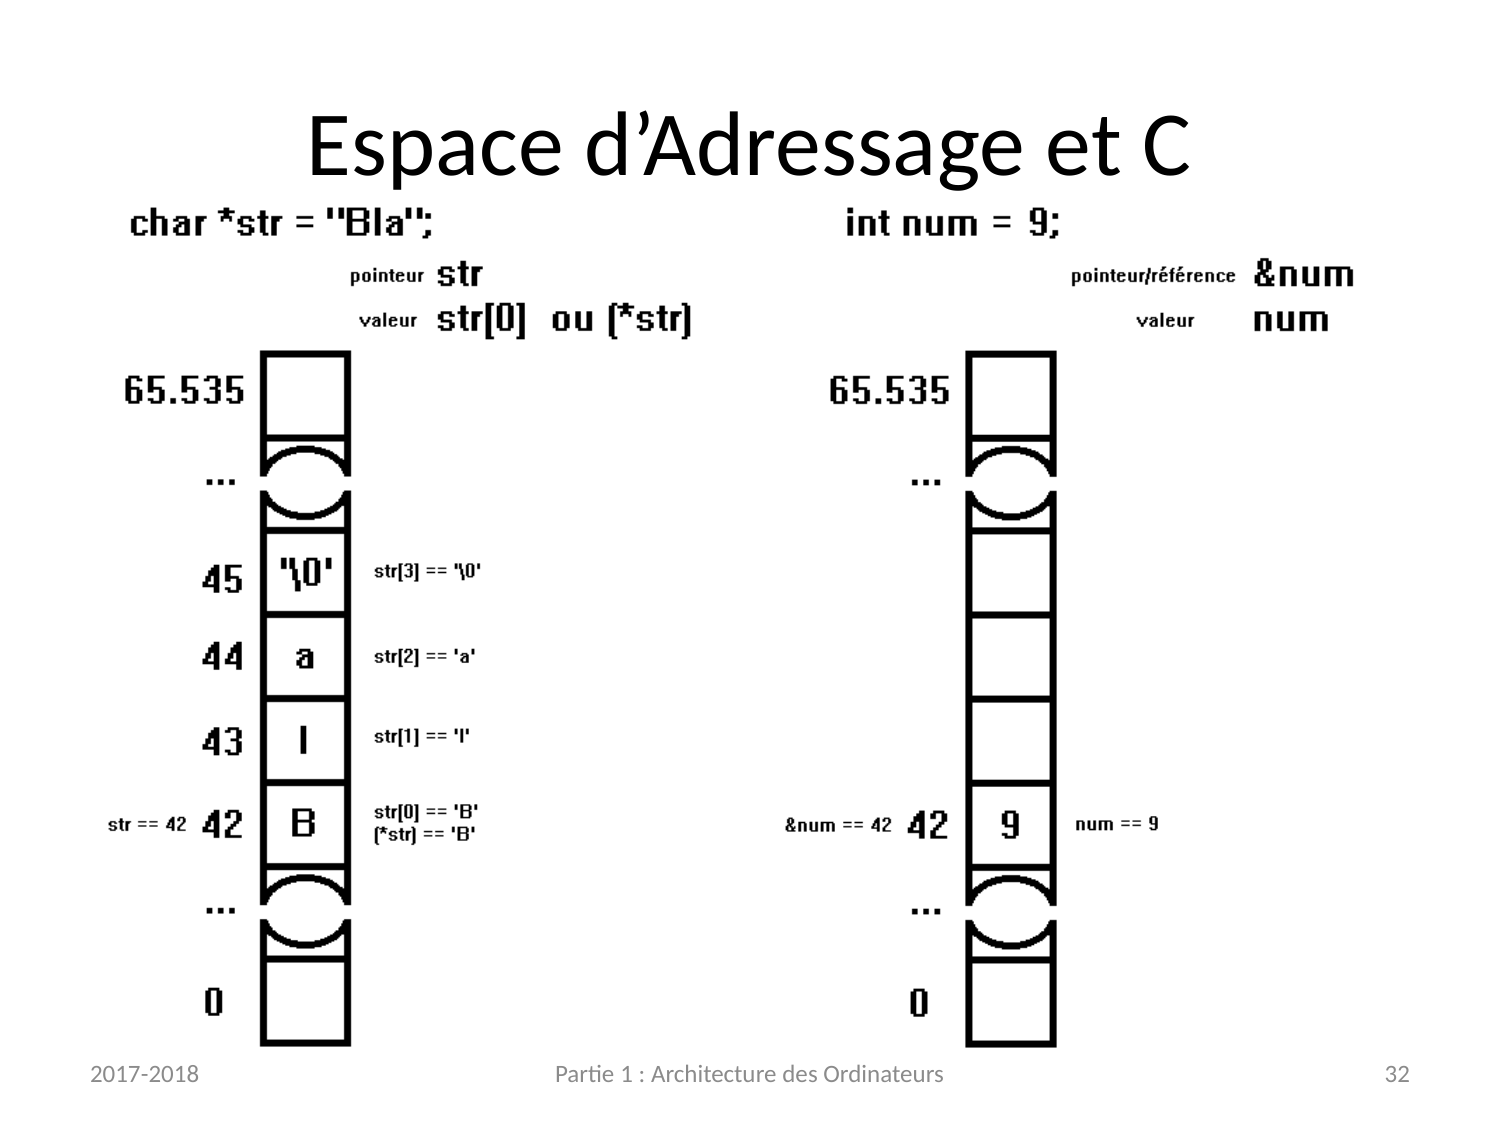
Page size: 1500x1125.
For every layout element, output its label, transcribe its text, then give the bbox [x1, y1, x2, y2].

title Espace d’Adressage et C [75, 45, 1425, 233]
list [64, 184, 732, 1058]
slide_number 2017-2018 [75, 1066, 425, 1103]
footer Partie 1 : Architecture des Ordinateurs [512, 1042, 988, 1103]
slide_number 32 [1074, 1067, 1425, 1103]
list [769, 184, 1436, 1059]
